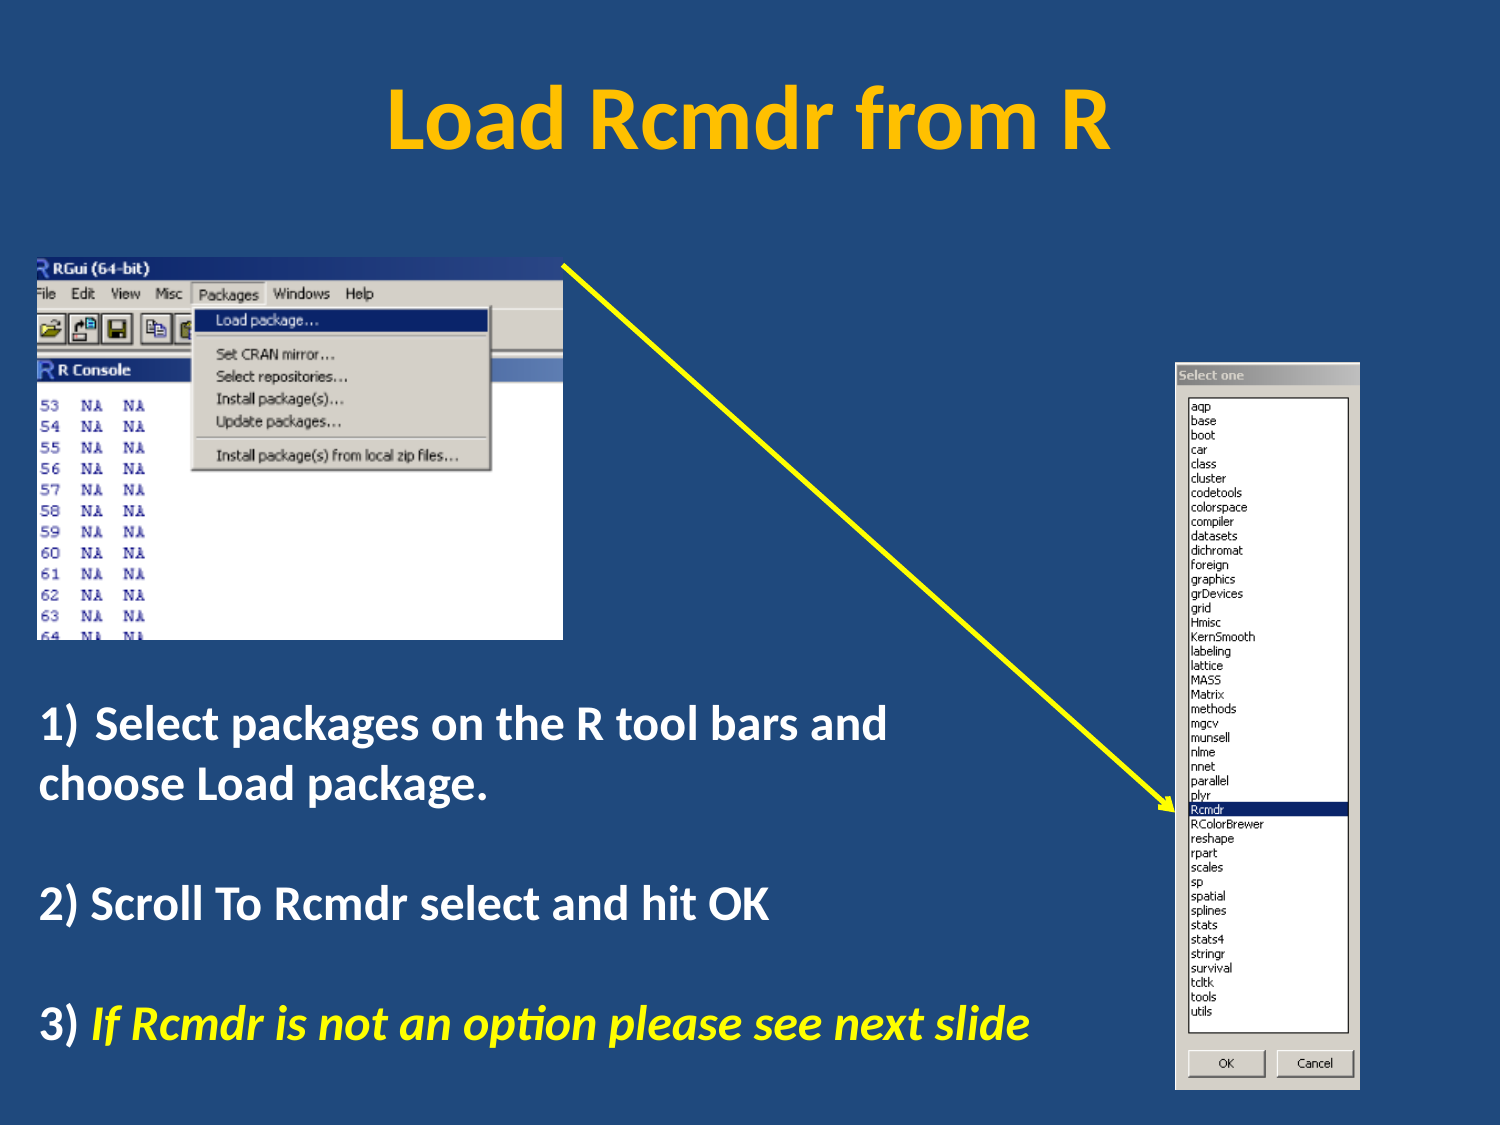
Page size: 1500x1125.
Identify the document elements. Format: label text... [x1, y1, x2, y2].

title Load Rcmdr from R [75, 37, 1425, 188]
picture [1174, 362, 1361, 1091]
text_box Select packages on the R tool bars and choose Load package. 2) Scroll To Rcmdr select and hit OK 3) If Rcmdr is not an option please see next slide [23, 683, 1057, 1059]
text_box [562, 264, 1176, 813]
picture [37, 257, 563, 641]
